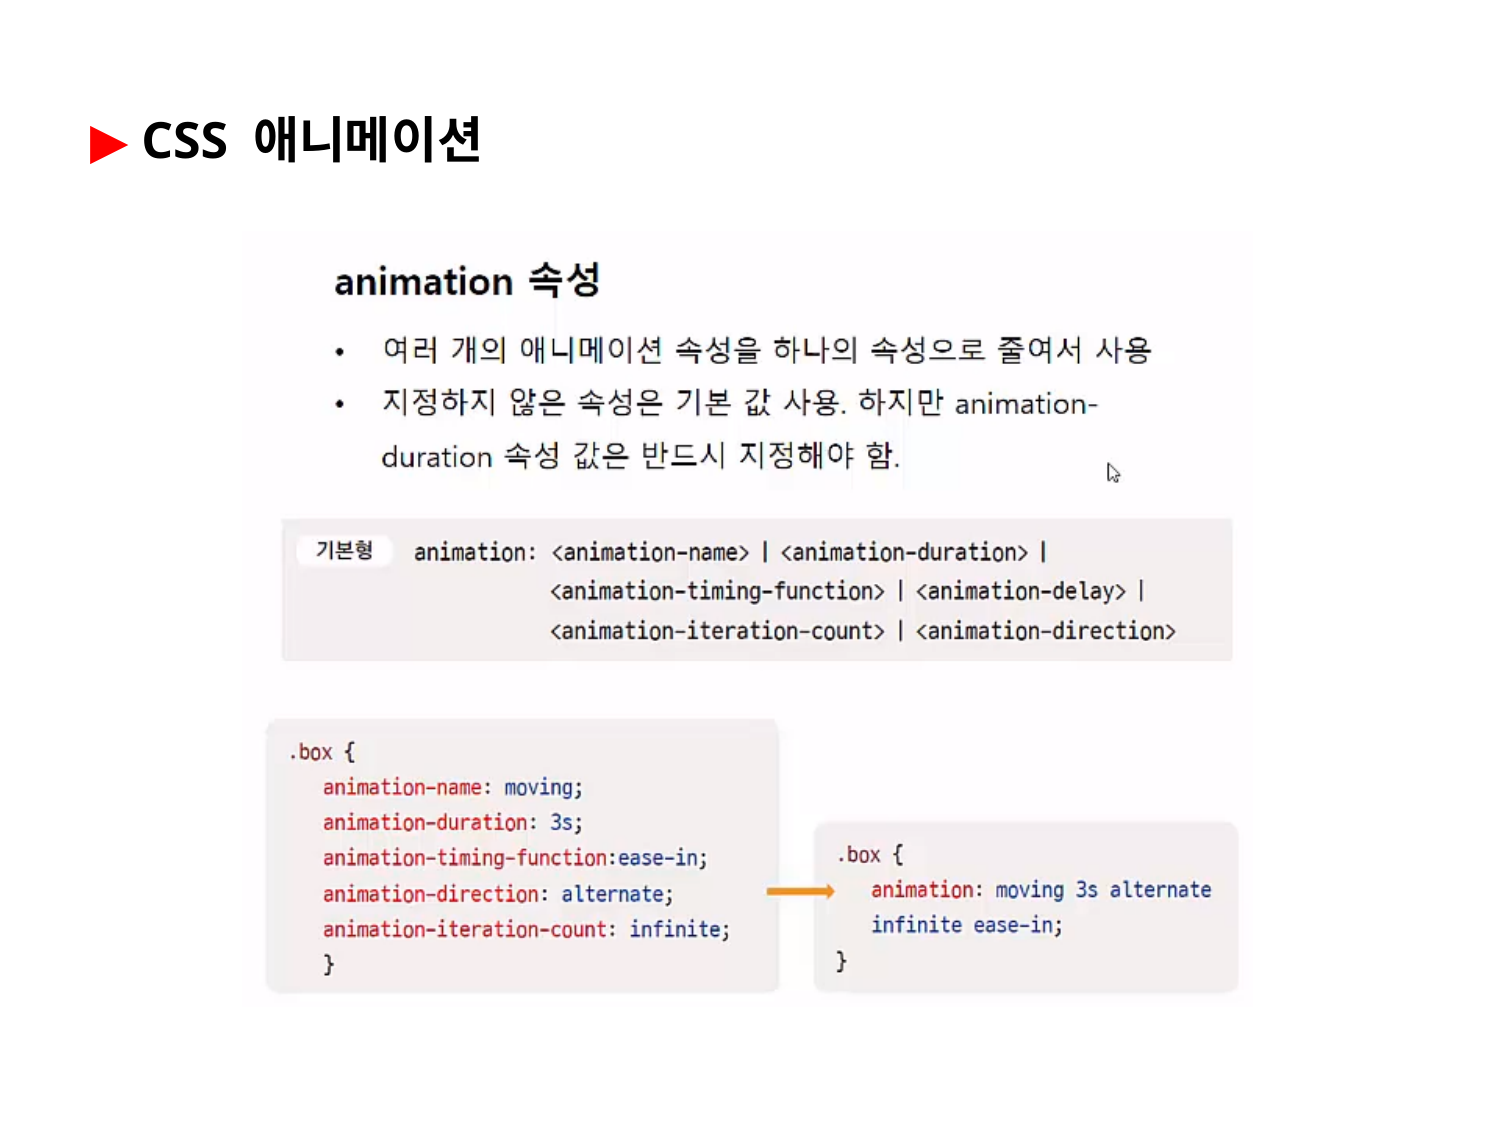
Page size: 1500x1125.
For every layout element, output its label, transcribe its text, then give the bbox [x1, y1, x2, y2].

picture [241, 231, 1254, 1007]
title ▶ CSS 애니메이션 [75, 45, 1425, 233]
